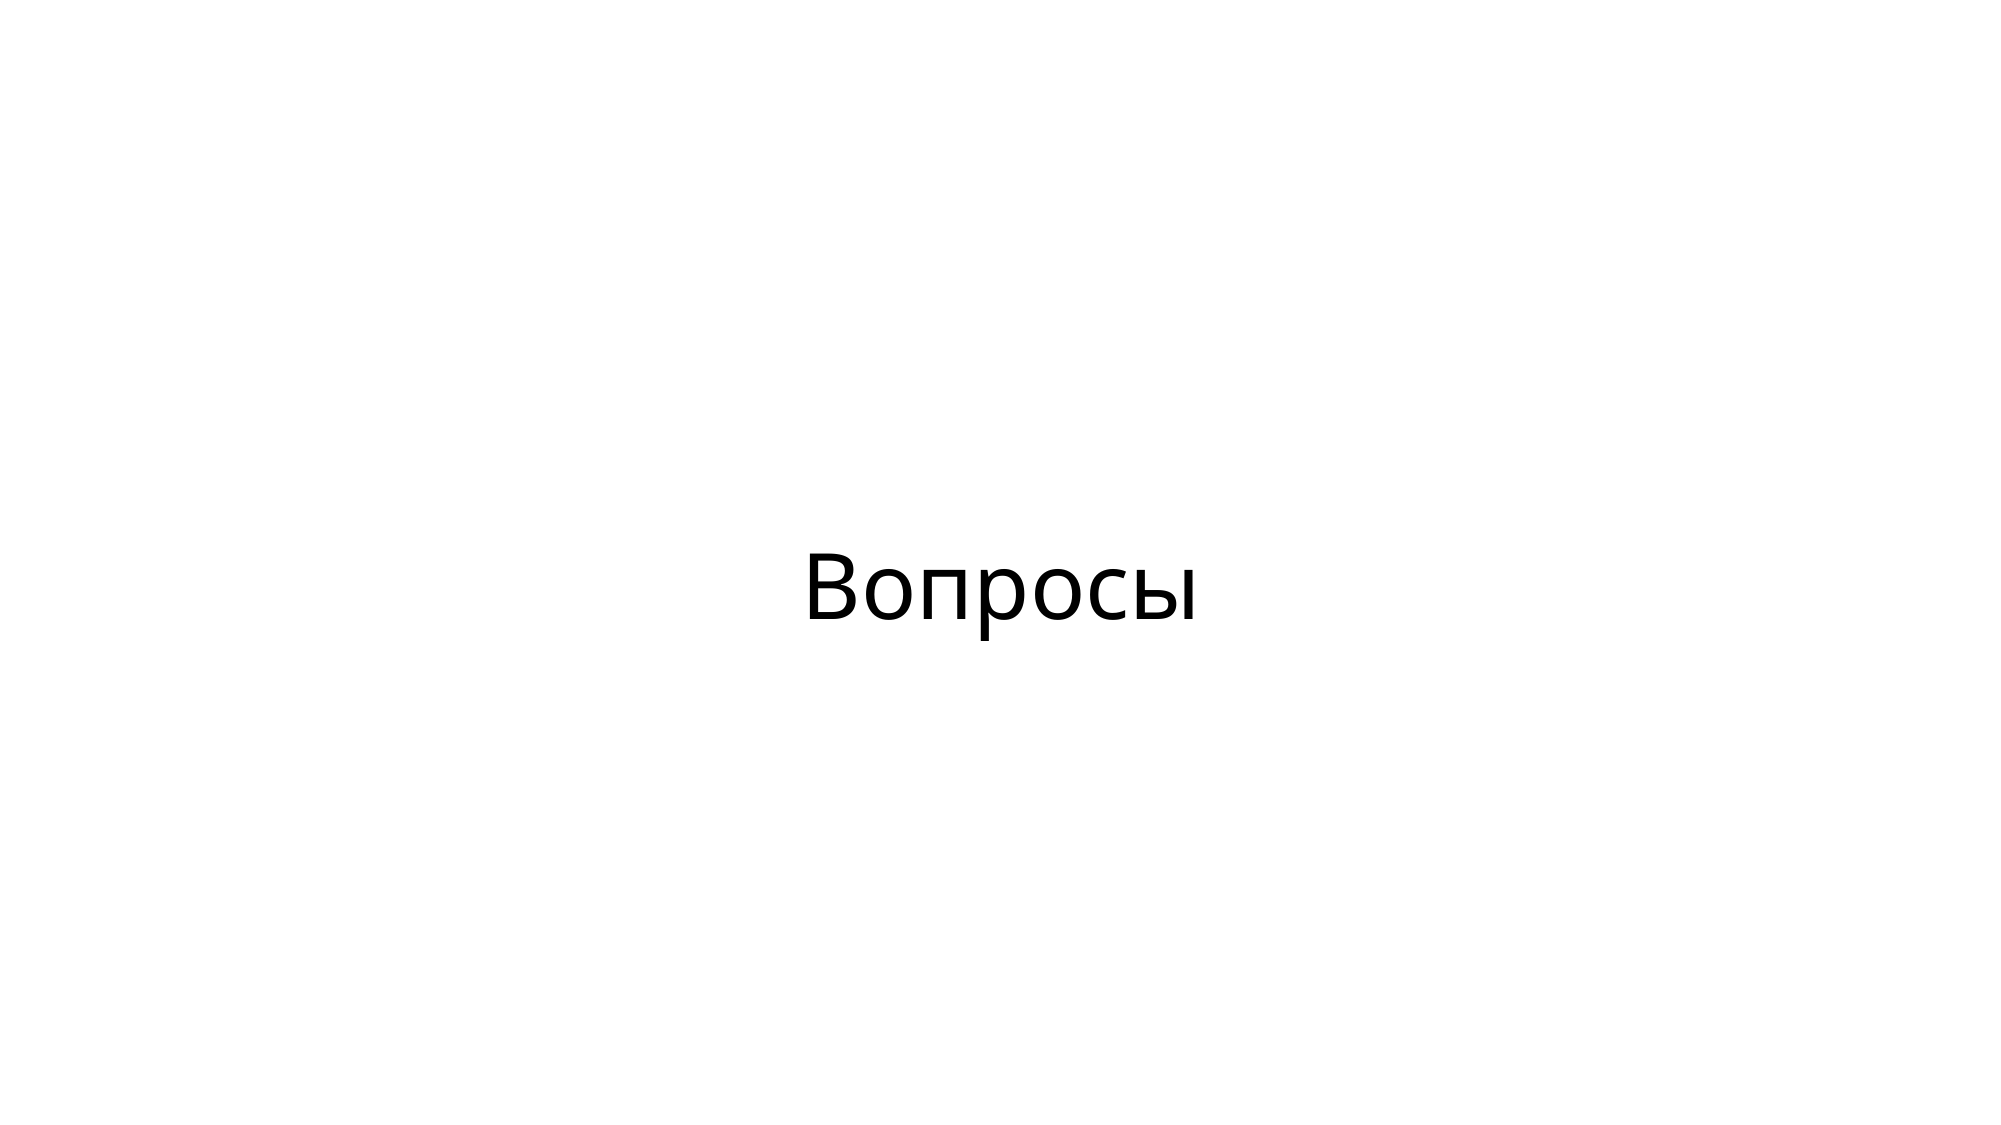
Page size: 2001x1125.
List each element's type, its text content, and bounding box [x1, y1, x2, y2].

title Вопросы [138, 481, 1864, 699]
